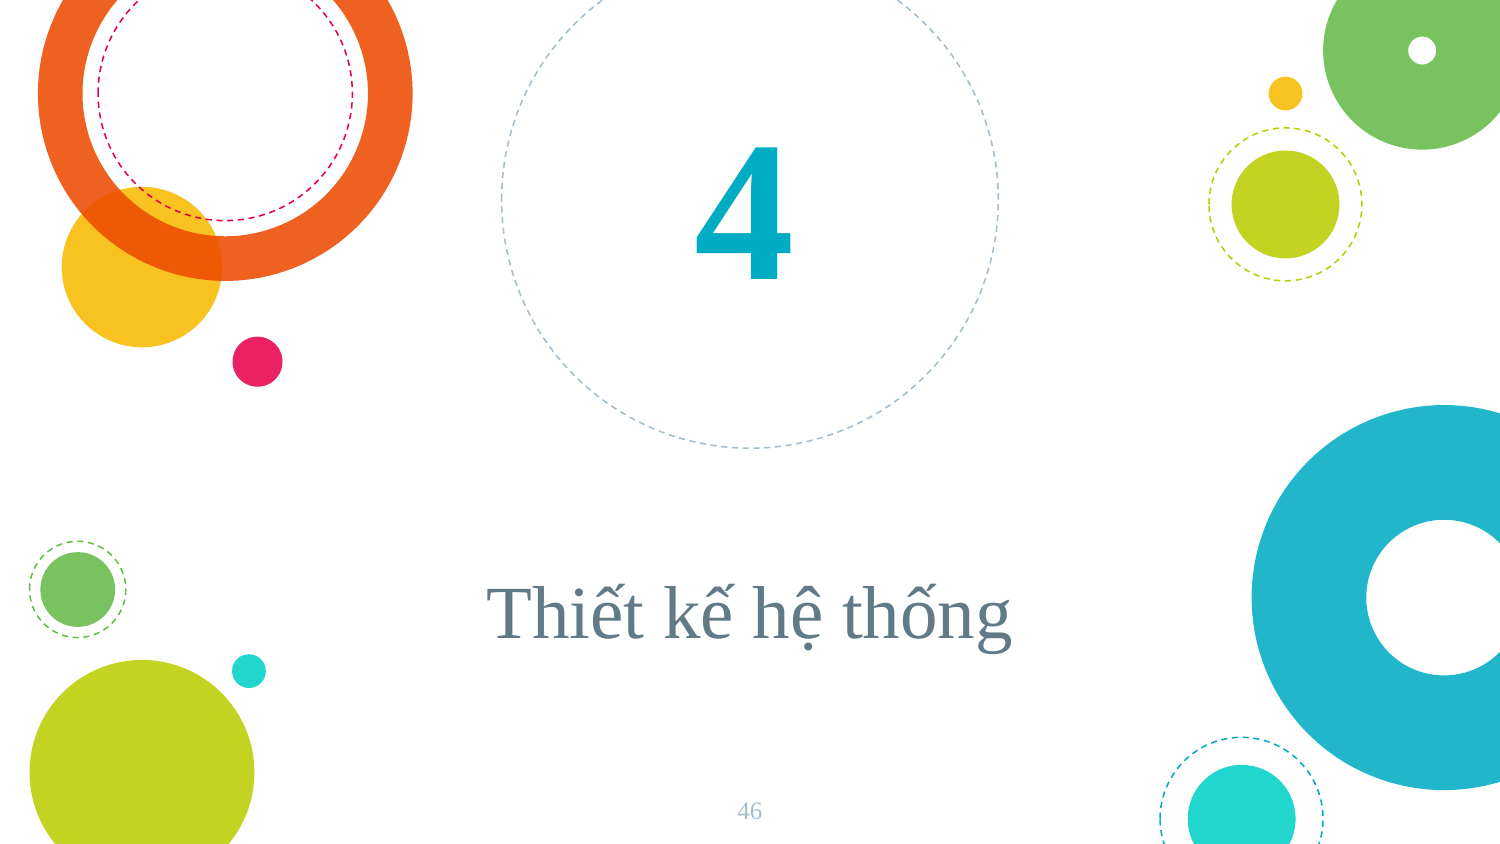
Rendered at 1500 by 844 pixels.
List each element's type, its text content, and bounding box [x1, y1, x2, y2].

text_box 4 [500, 7, 989, 335]
slide_number 46 [711, 779, 789, 844]
title Thiết kế hệ thống [263, 478, 1237, 669]
